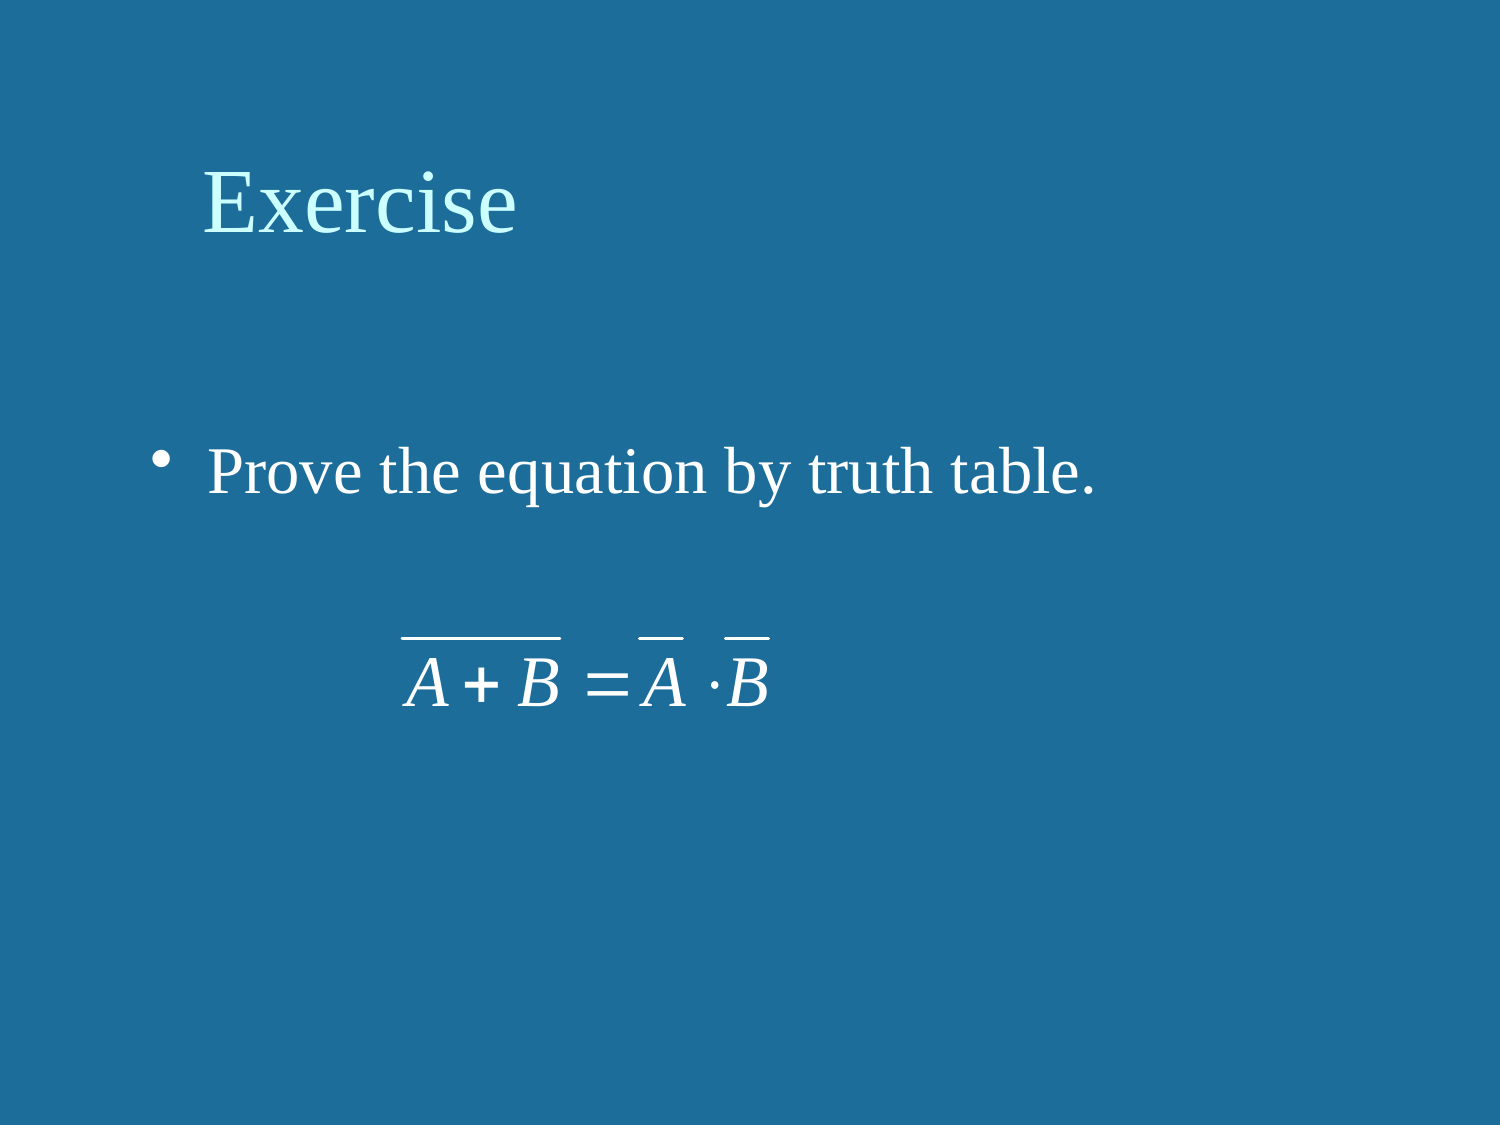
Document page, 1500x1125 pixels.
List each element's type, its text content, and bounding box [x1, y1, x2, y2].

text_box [389, 620, 782, 715]
list Prove the equation by truth table. [135, 419, 1424, 1094]
title Exercise [187, 132, 1463, 259]
